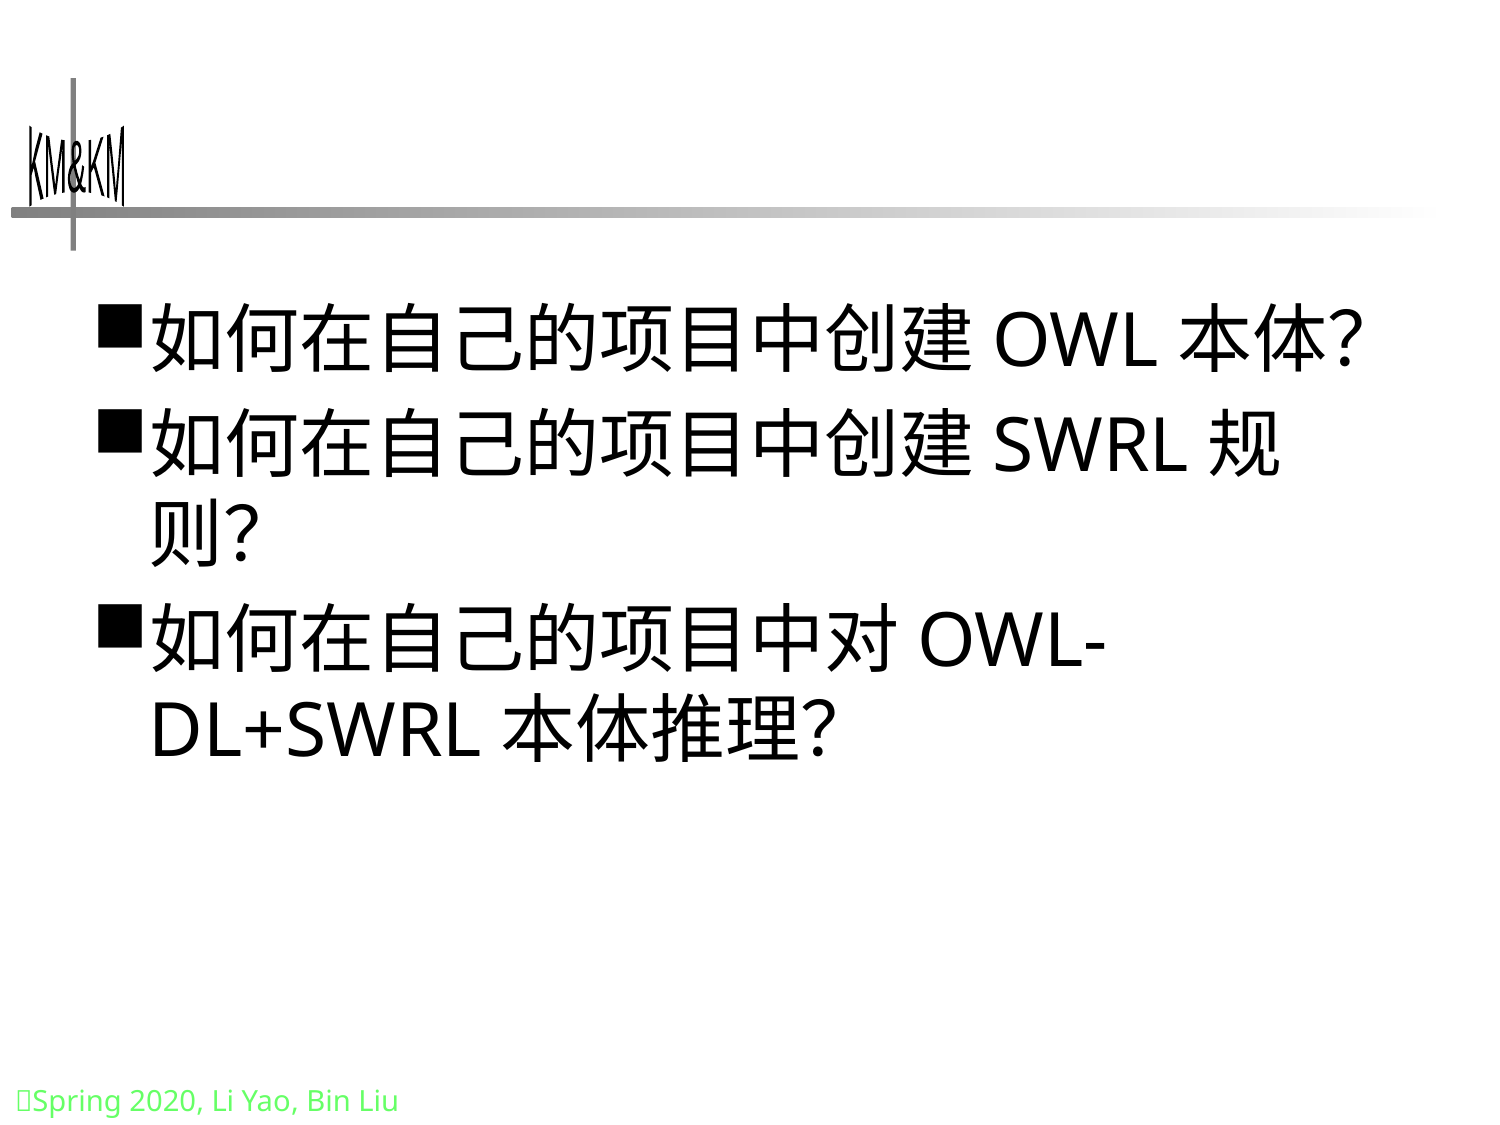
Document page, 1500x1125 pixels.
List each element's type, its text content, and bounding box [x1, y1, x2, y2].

list 如何在自己的项目中创建OWL本体？ 如何在自己的项目中创建SWRL规则？ 如何在自己的项目中对OWL-DL+SWRL本体推理？ [76, 283, 1428, 1004]
